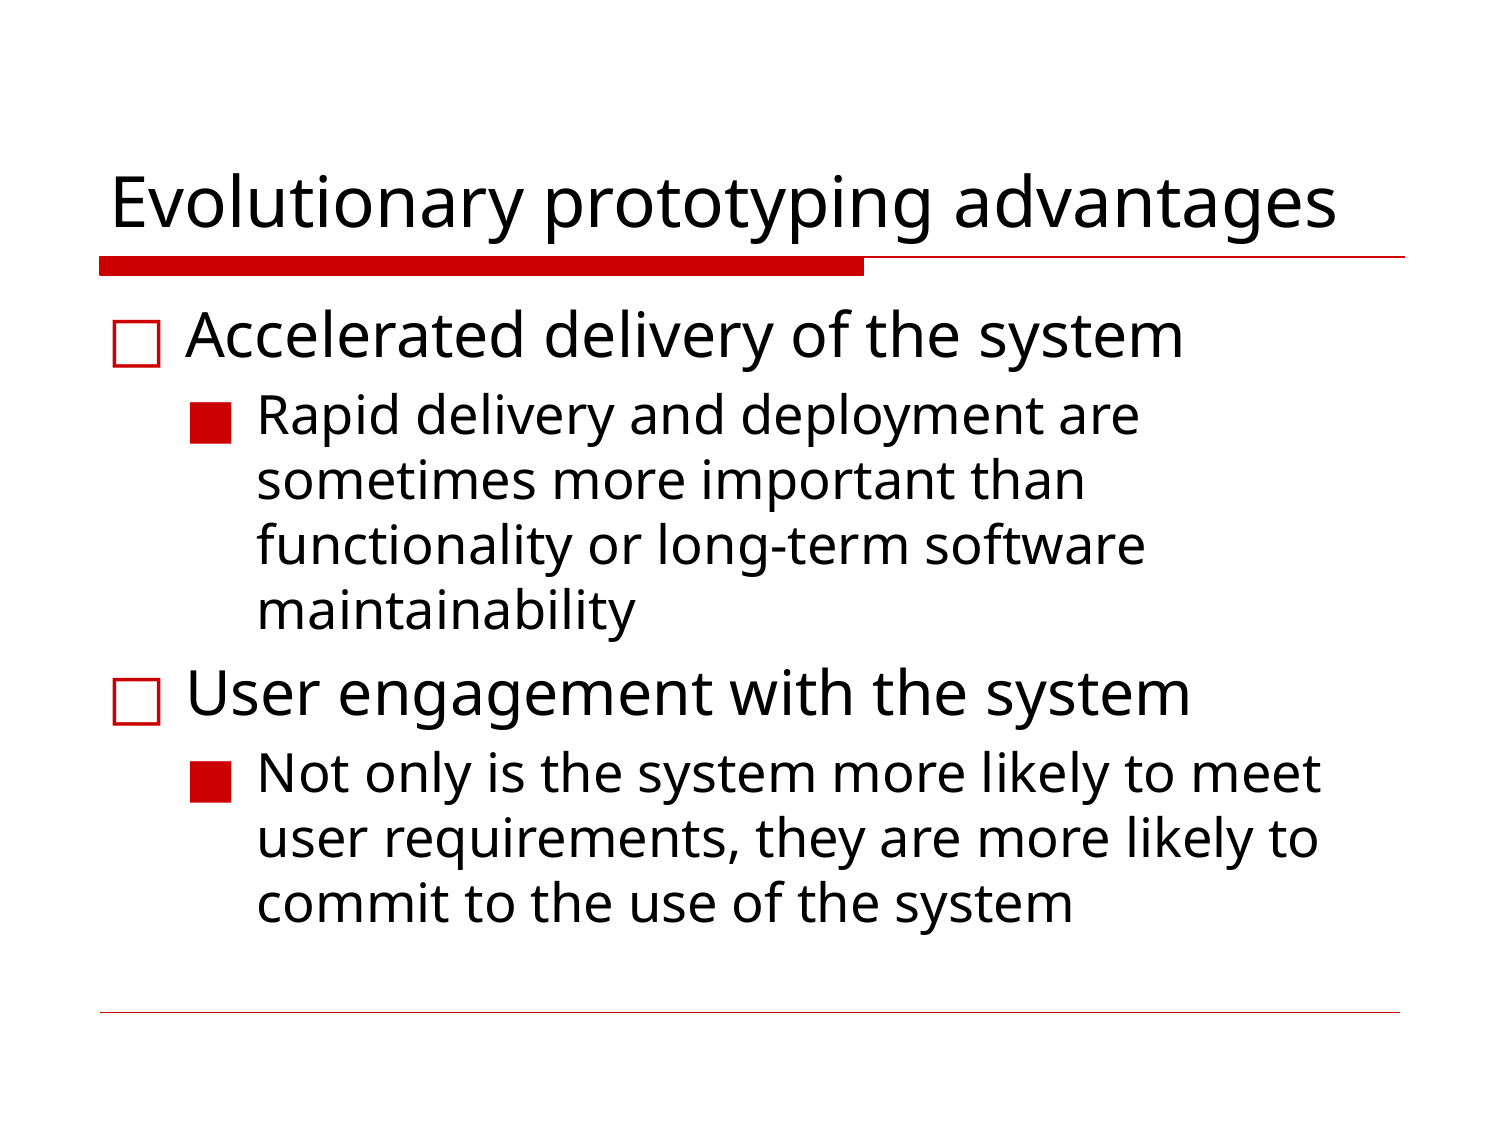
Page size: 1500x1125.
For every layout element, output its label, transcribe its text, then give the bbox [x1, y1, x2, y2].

list Accelerated delivery of the system Rapid delivery and deployment are sometimes more important than functionality or long-term software maintainability User engagement with the system Not only is the system more likely to meet user requirements, they are more likely to commit to the use of the system [92, 287, 1406, 988]
title Evolutionary prototyping advantages [94, 50, 1407, 250]
